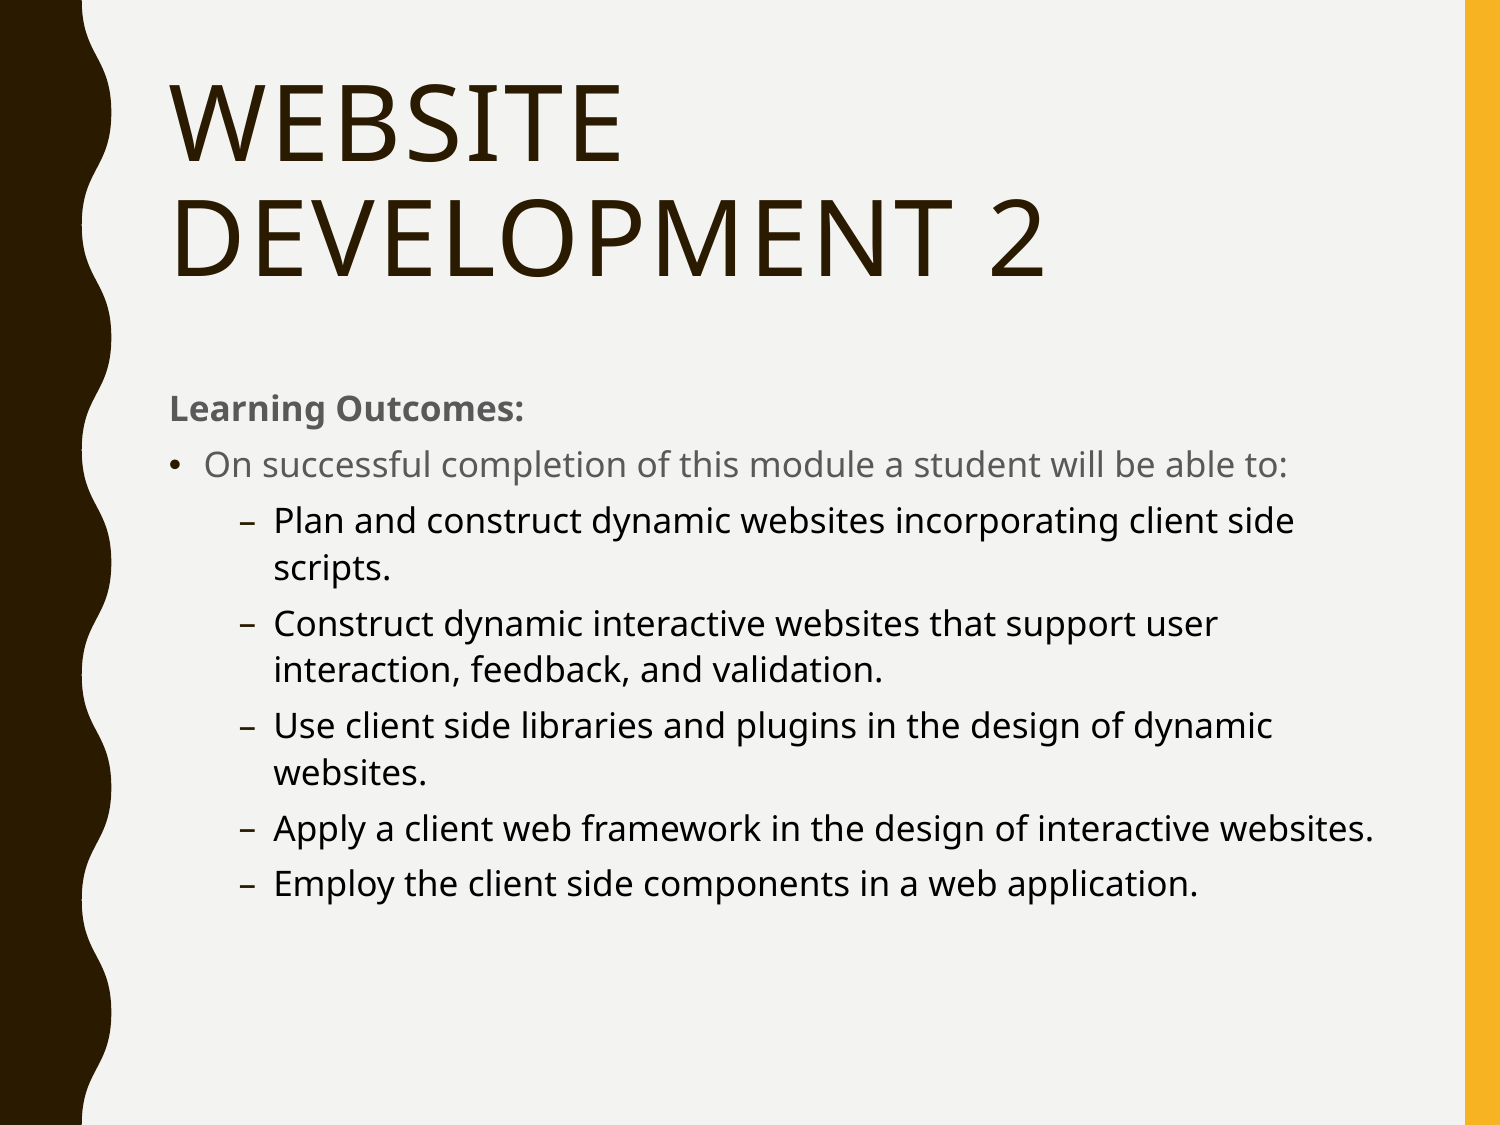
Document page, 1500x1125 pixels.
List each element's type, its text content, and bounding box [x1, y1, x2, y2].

title Website Development 2 [154, 62, 1407, 308]
list Learning Outcomes: On successful completion of this module a student will be able to: Plan and construct dynamic websites incorporating client side scripts. Construct dynamic interactive websites that support user interaction, feedback, and validation. Use client side libraries and plugins in the design of dynamic websites. Apply a client web framework in the design of interactive websites. Employ the client side components in a web application. [154, 375, 1407, 965]
